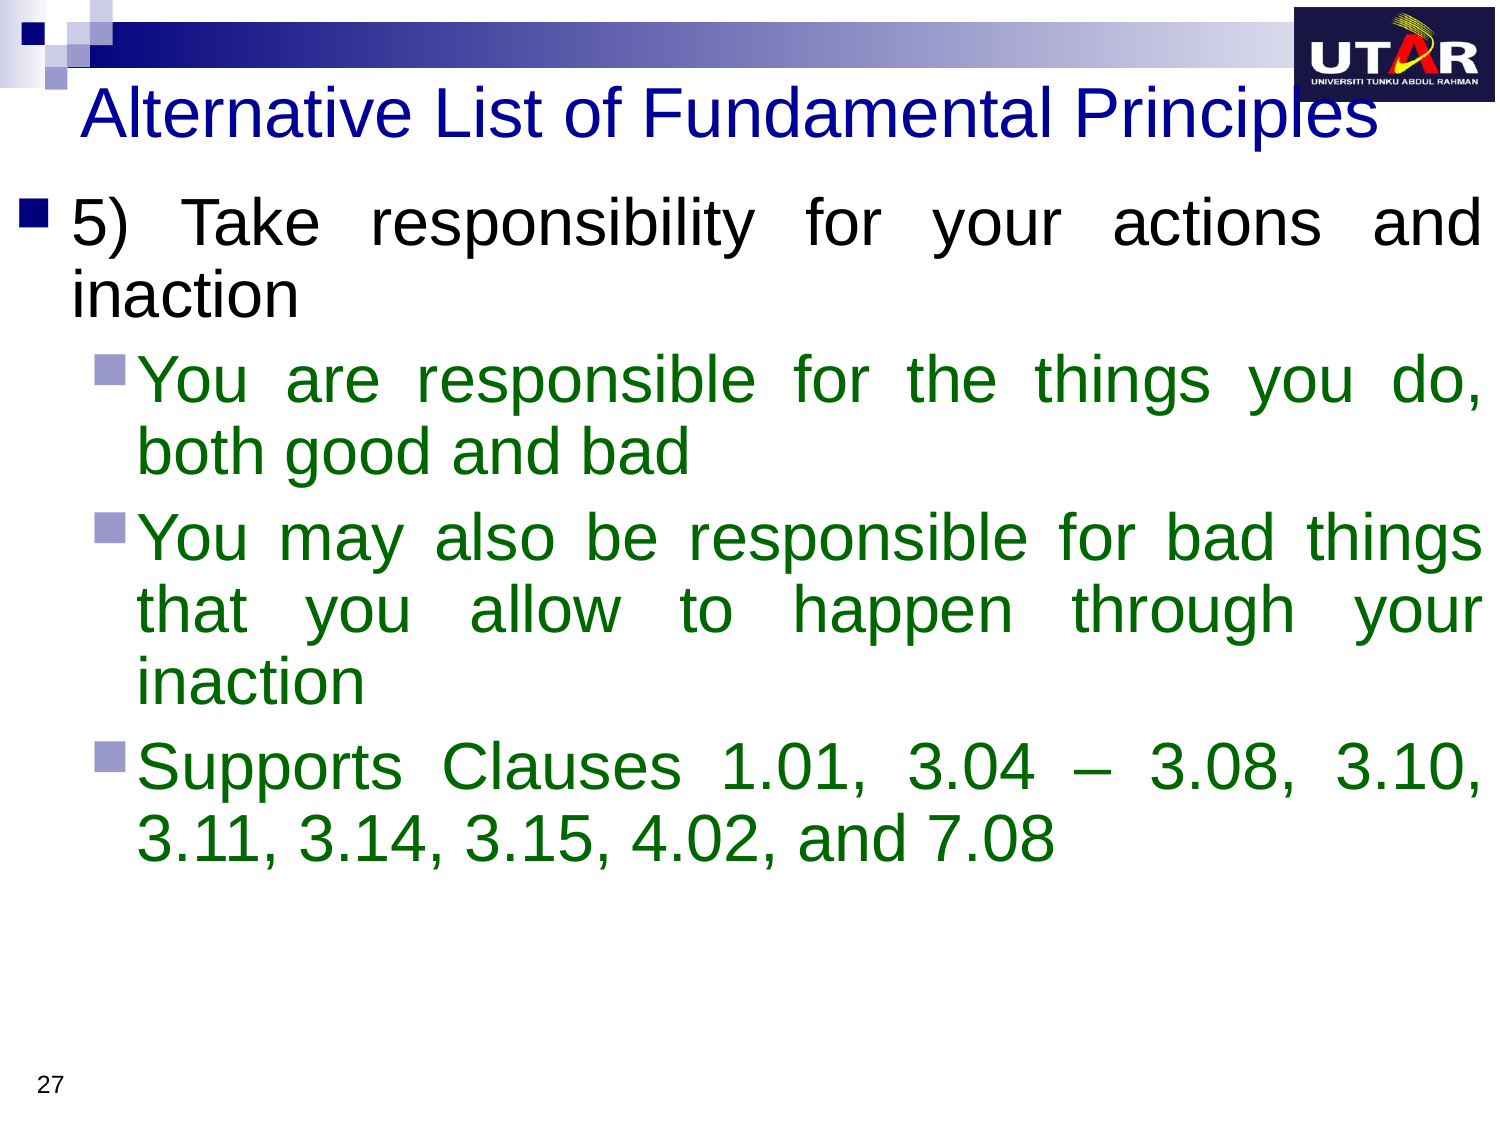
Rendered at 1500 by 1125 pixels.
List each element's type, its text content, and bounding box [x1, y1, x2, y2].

slide_number 27 [21, 1047, 98, 1106]
list 5) Take responsibility for your actions and inaction You are responsible for the things you do, both good and bad You may also be responsible for bad things that you allow to happen through your inaction Supports Clauses 1.01, 3.04 – 3.08, 3.10, 3.11, 3.14, 3.15, 4.02, and 7.08 [0, 180, 1500, 1045]
title Alternative List of Fundamental Principles [64, 37, 1438, 180]
picture [1294, 7, 1495, 102]
